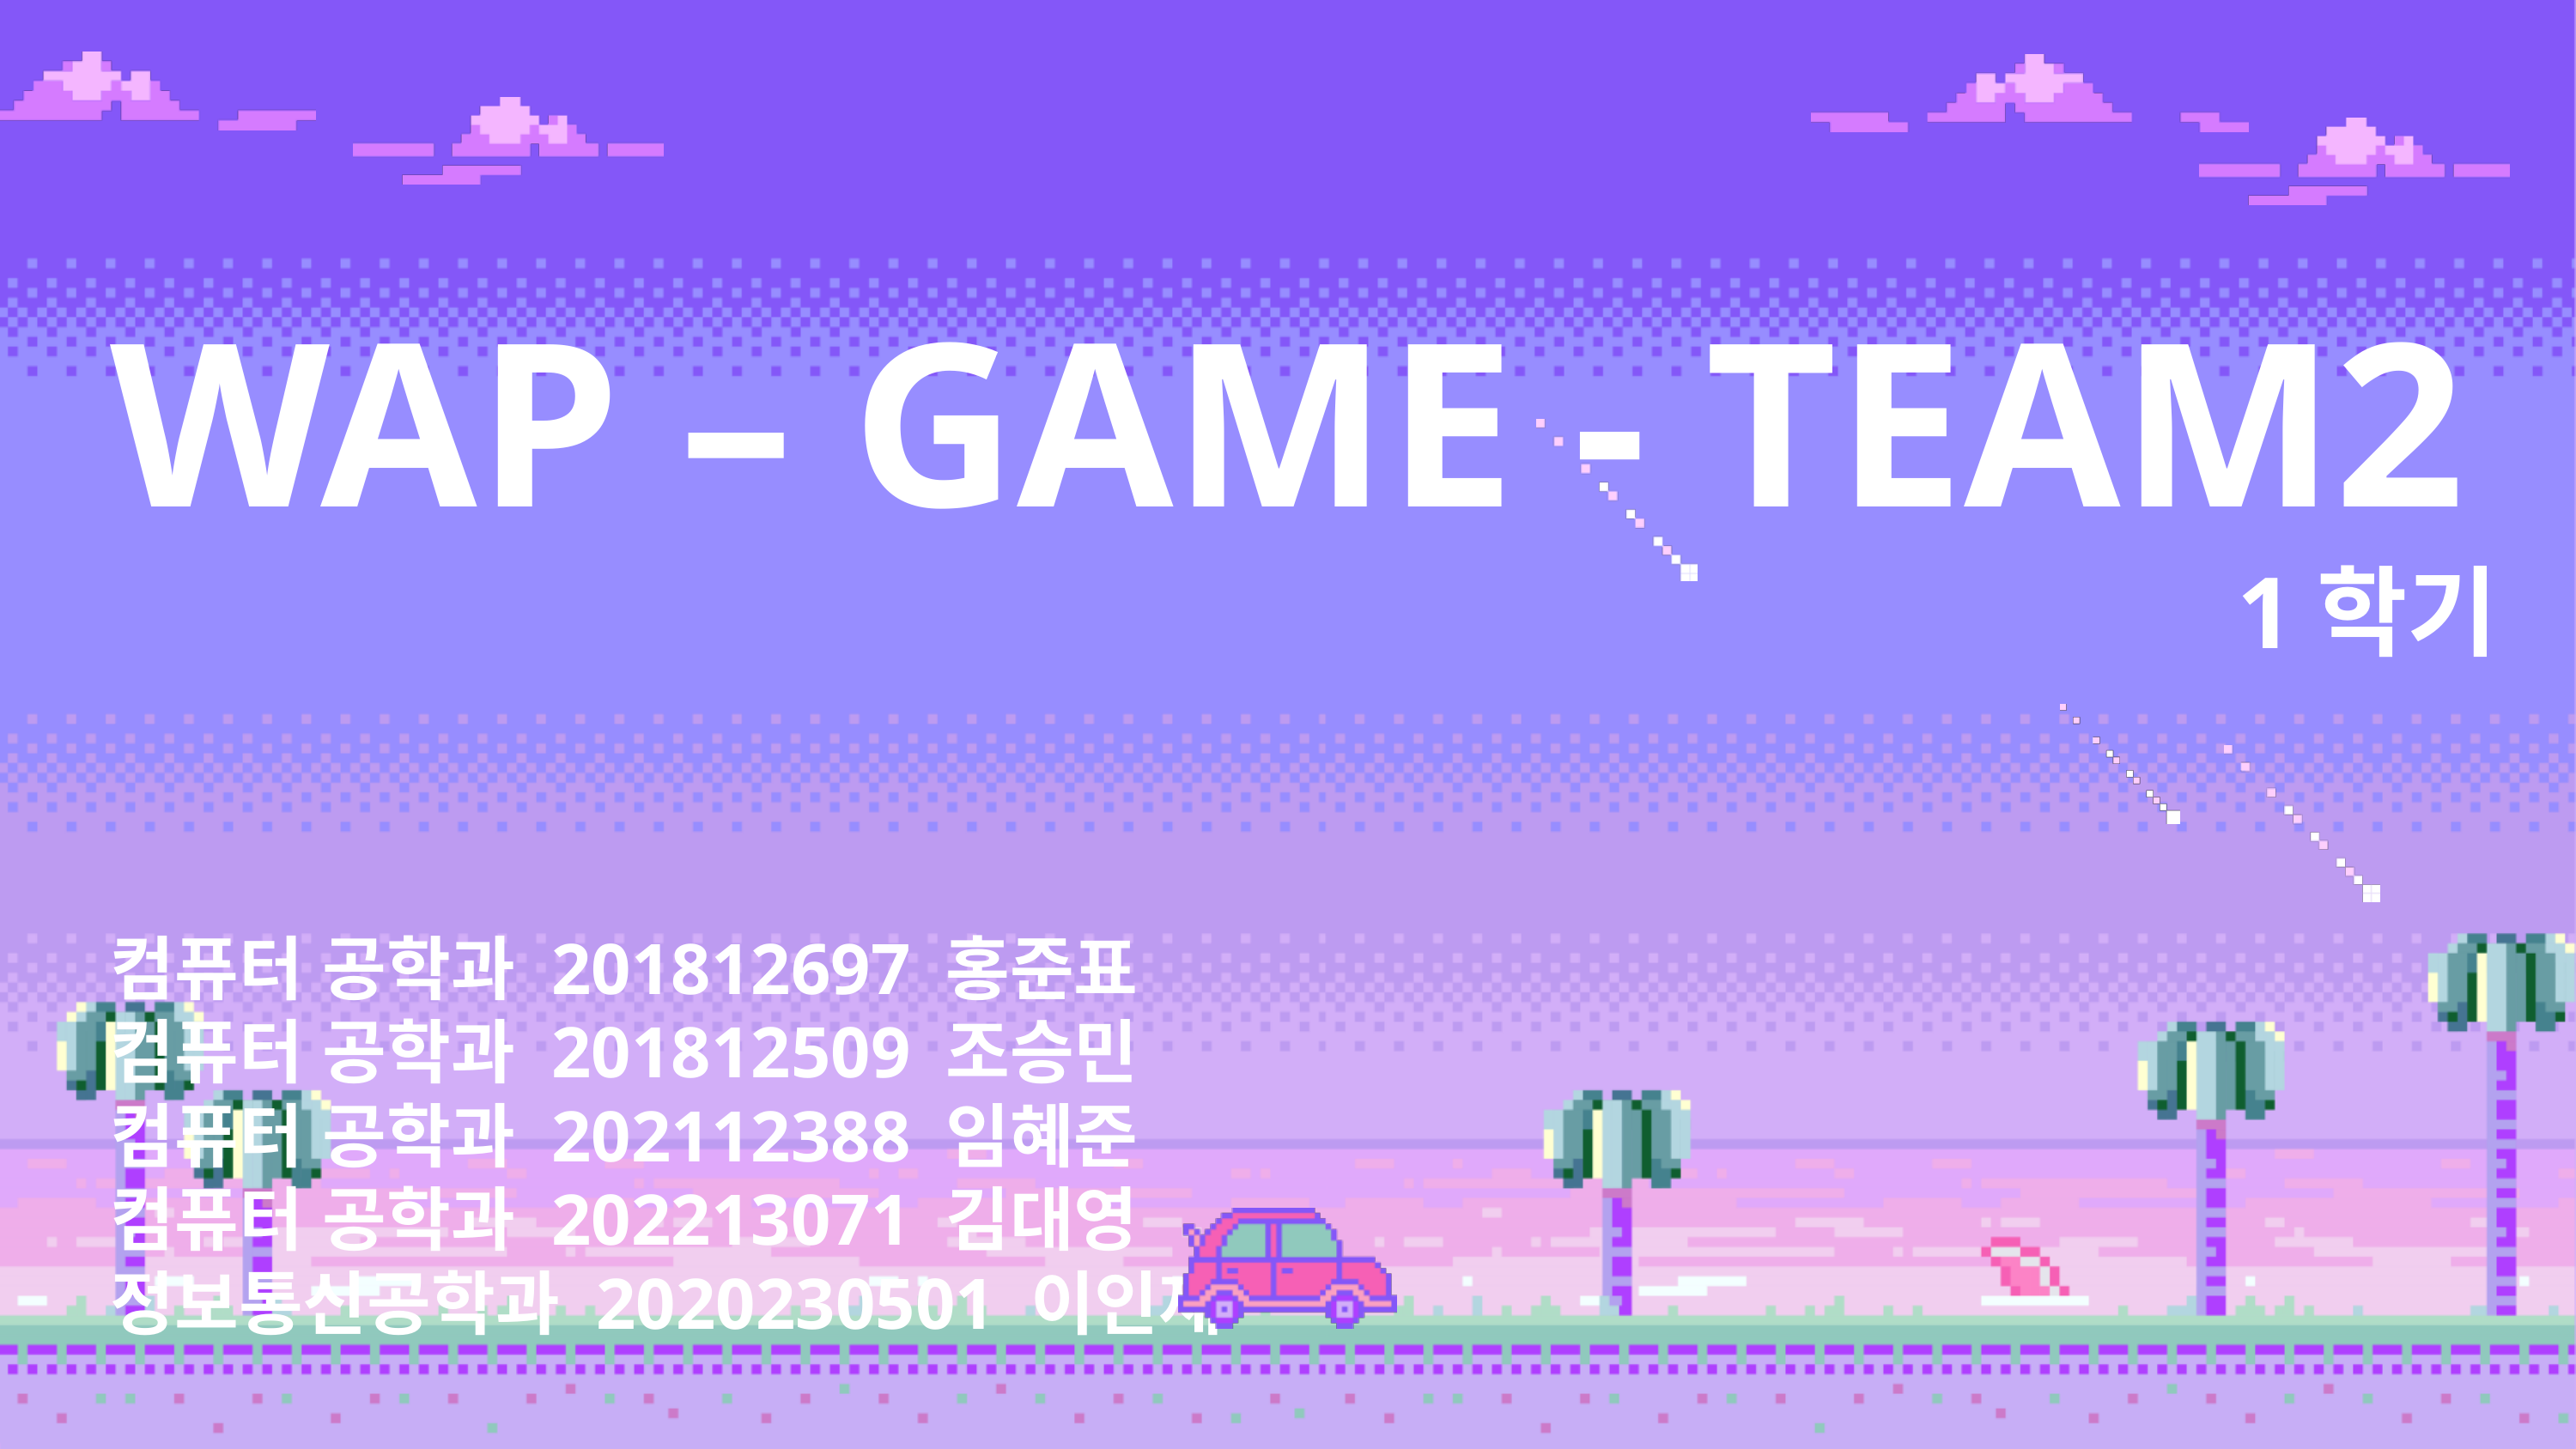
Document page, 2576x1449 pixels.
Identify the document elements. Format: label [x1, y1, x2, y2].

text_box [0, 52, 317, 130]
text_box [2060, 704, 2381, 902]
text_box [1811, 54, 2250, 133]
text_box [1178, 1208, 1397, 1329]
text_box [353, 97, 664, 185]
text_box [2199, 118, 2510, 205]
text_box [0, 0, 2576, 1449]
text_box [1536, 419, 1698, 581]
